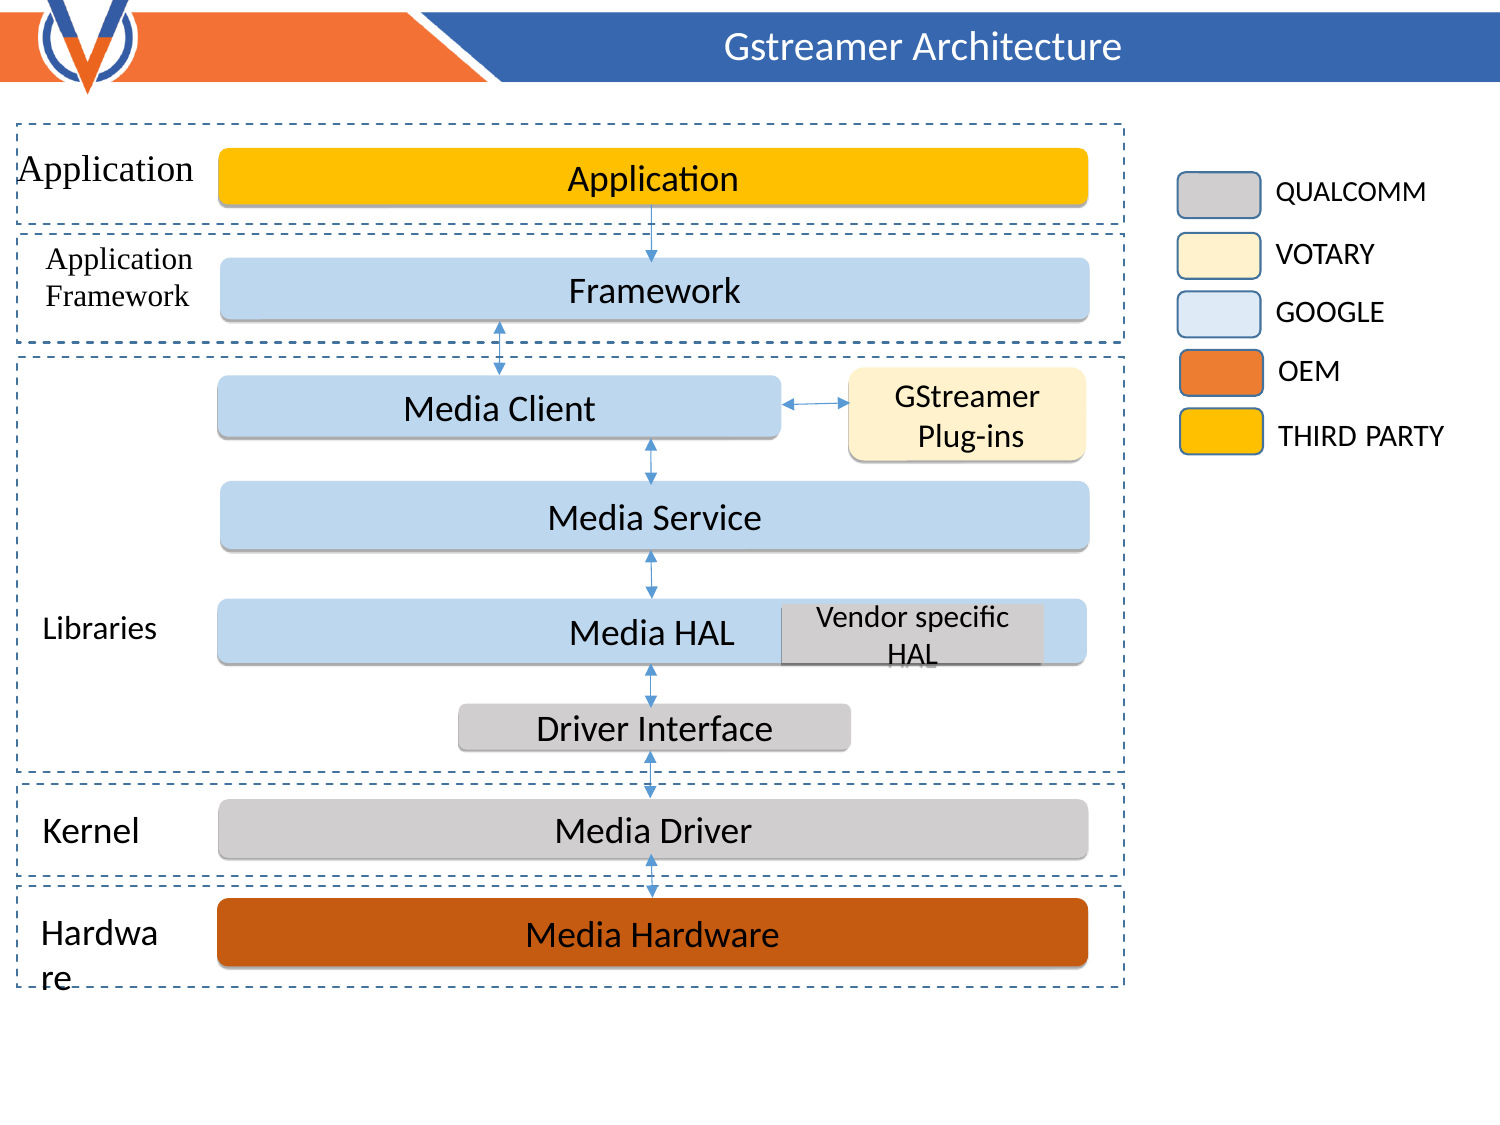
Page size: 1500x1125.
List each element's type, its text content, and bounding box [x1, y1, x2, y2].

text_box [1177, 291, 1260, 338]
text_box [644, 663, 658, 708]
text_box Application Framework [30, 230, 220, 320]
text_box [17, 357, 1124, 772]
text_box VOTARY [1260, 225, 1464, 278]
picture [0, 0, 1500, 95]
text_box OEM [1263, 342, 1466, 395]
text_box [1180, 349, 1263, 396]
text_box Hardware [26, 900, 182, 1006]
text_box QUALCOMM [1260, 165, 1490, 215]
text_box GOOGLE [1260, 284, 1464, 337]
text_box [17, 783, 1124, 877]
text_box [17, 123, 1124, 224]
text_box [17, 233, 1124, 343]
text_box Libraries [27, 598, 201, 694]
text_box THIRD PARTY [1263, 401, 1466, 499]
text_box Vendor specific HAL [781, 603, 1044, 663]
text_box [645, 853, 659, 898]
text_box Application [2, 136, 220, 197]
text_box [644, 750, 657, 783]
text_box Kernel [27, 798, 183, 859]
text_box [1177, 172, 1260, 219]
text_box [17, 886, 1124, 987]
text_box Gstreamer Architecture [708, 11, 1288, 74]
text_box [1180, 408, 1263, 455]
text_box [1177, 232, 1260, 279]
